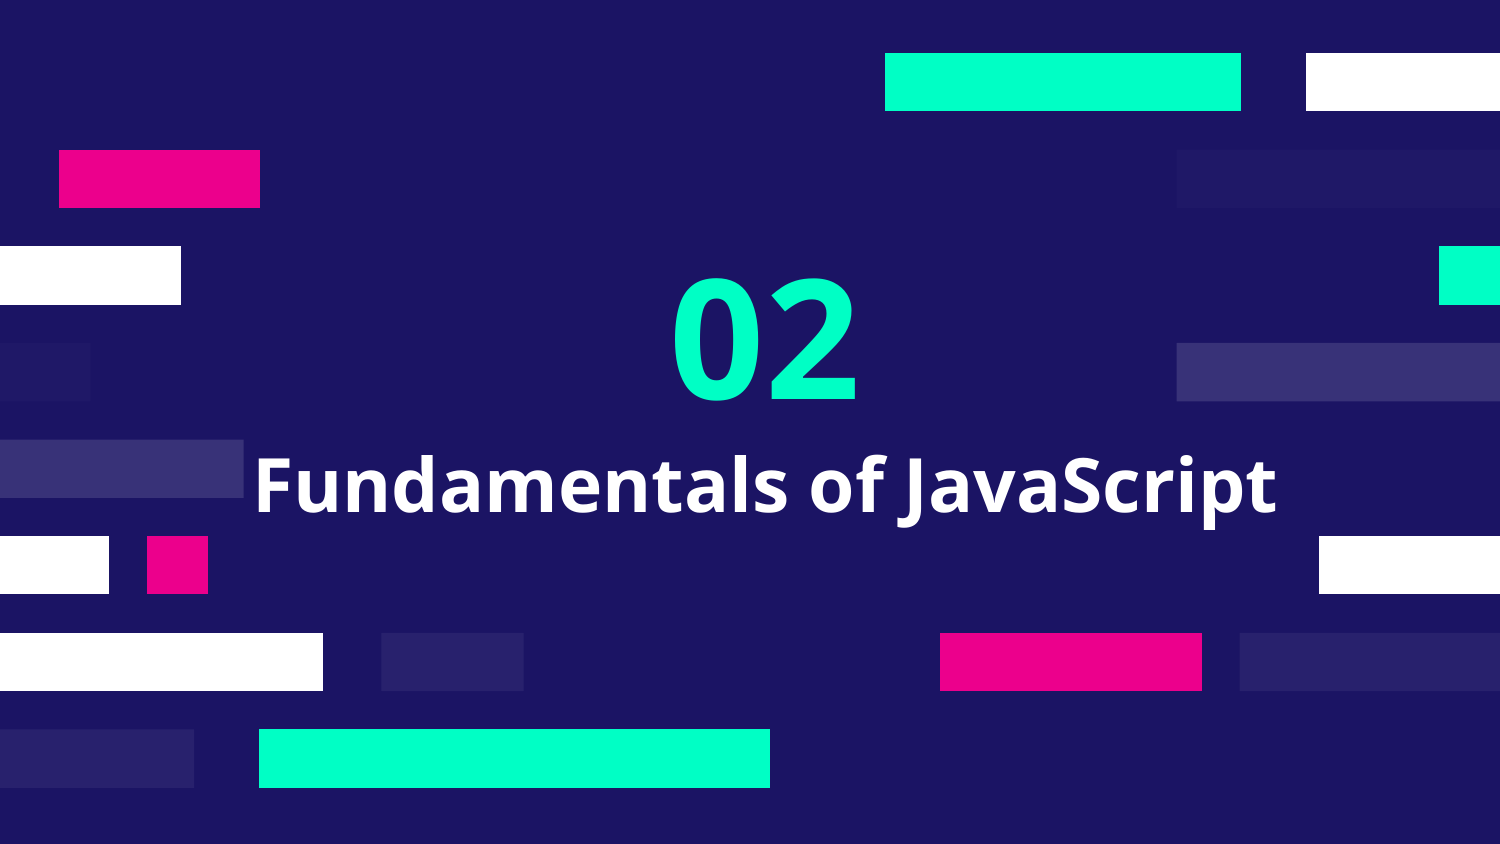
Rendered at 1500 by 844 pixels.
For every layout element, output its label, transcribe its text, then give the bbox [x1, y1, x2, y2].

title Fundamentals of JavaScript [74, 445, 1457, 519]
title 02 [74, 352, 1457, 434]
